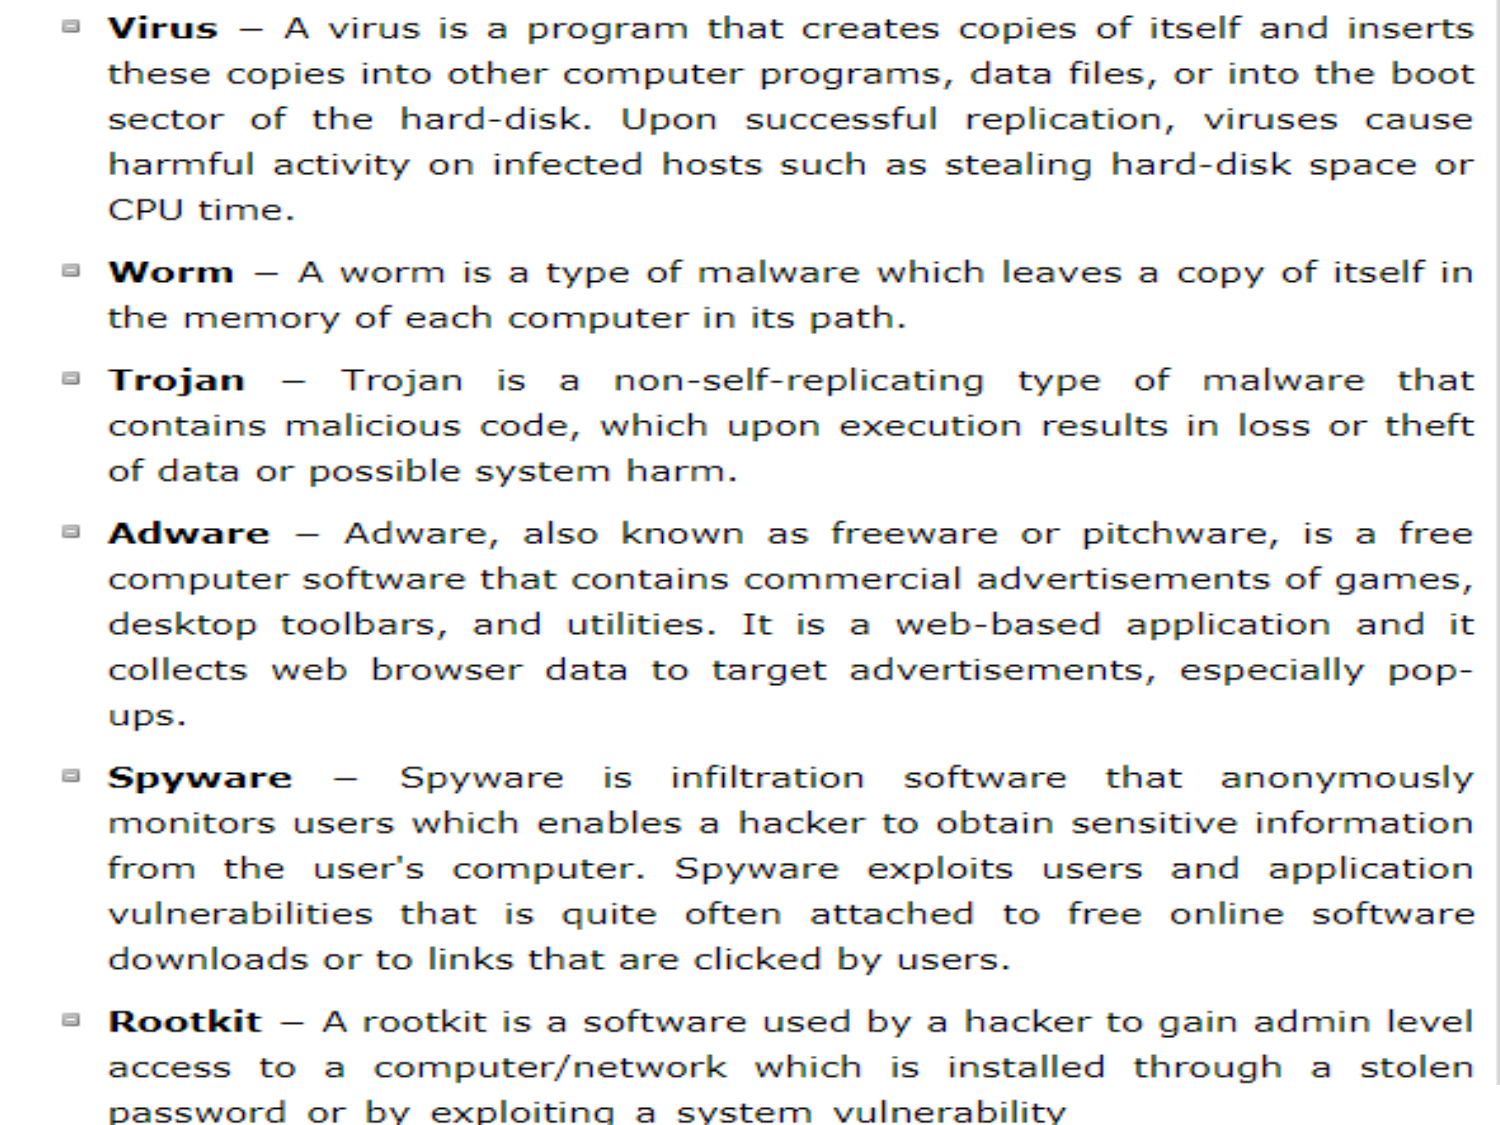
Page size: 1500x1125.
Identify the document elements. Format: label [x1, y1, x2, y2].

list [49, 0, 1500, 1125]
